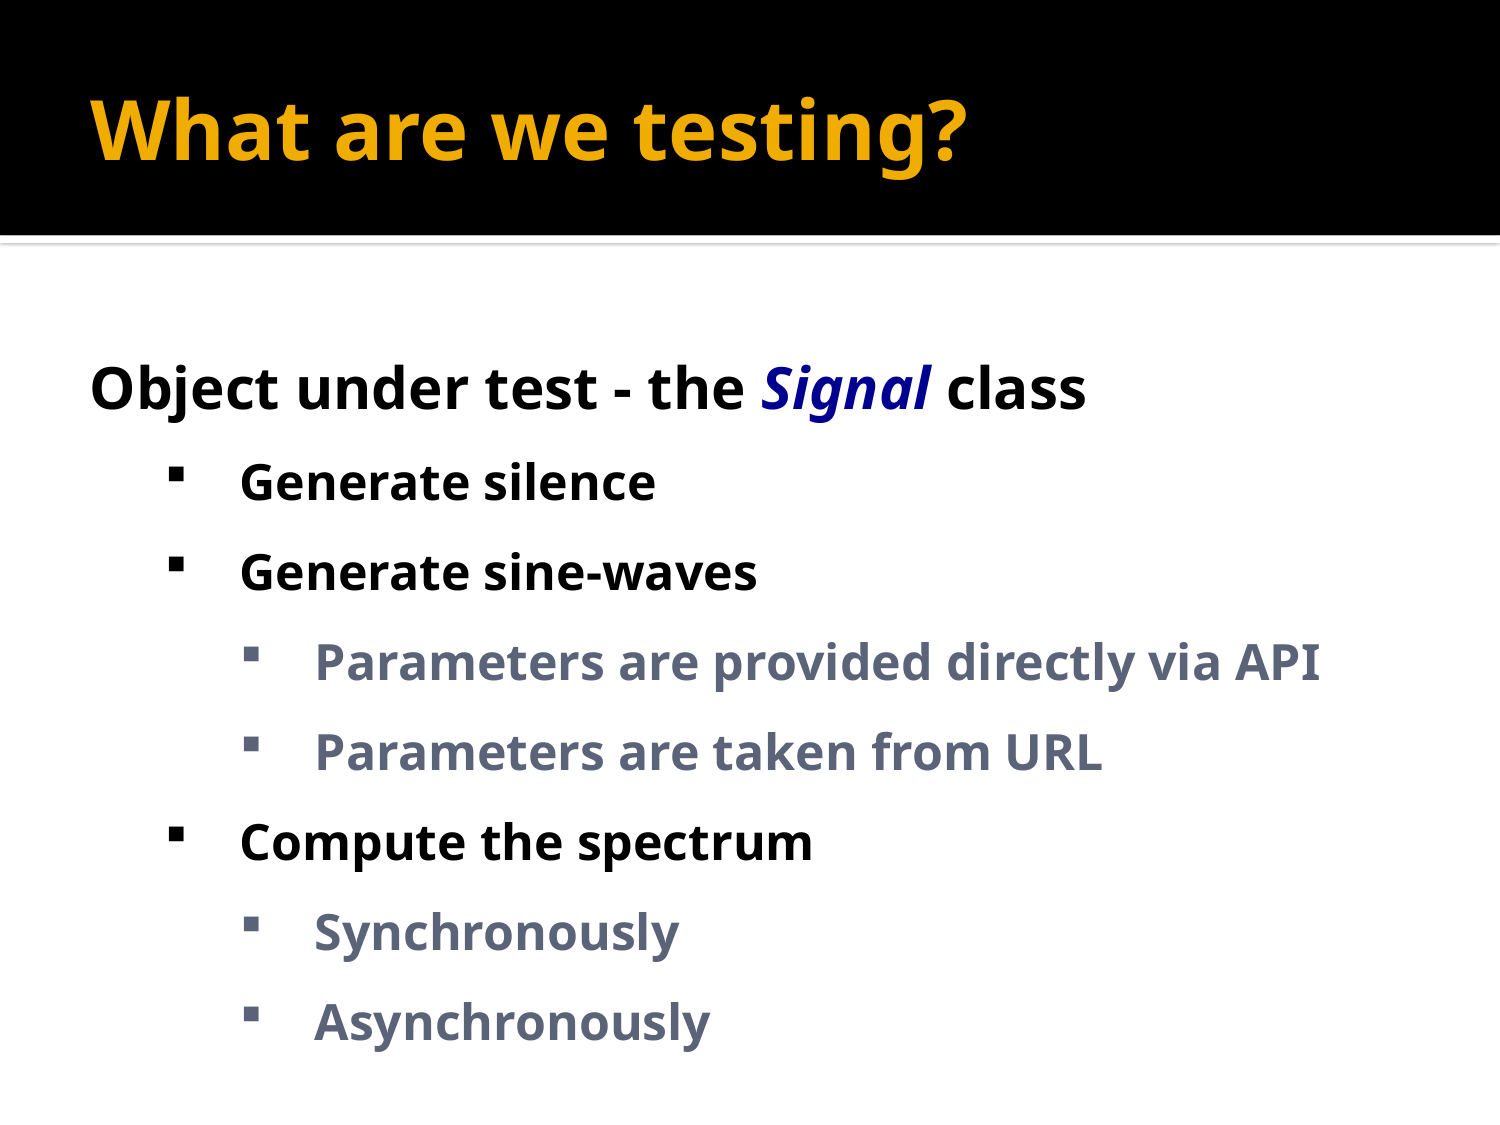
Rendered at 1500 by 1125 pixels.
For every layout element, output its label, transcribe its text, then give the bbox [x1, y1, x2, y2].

text_box Object under test - the Signal class Generate silence Generate sine-waves Parameters are provided directly via API Parameters are taken from URL Compute the spectrum Synchronously Asynchronously [75, 308, 1394, 1059]
title What are we testing? [75, 24, 1459, 231]
